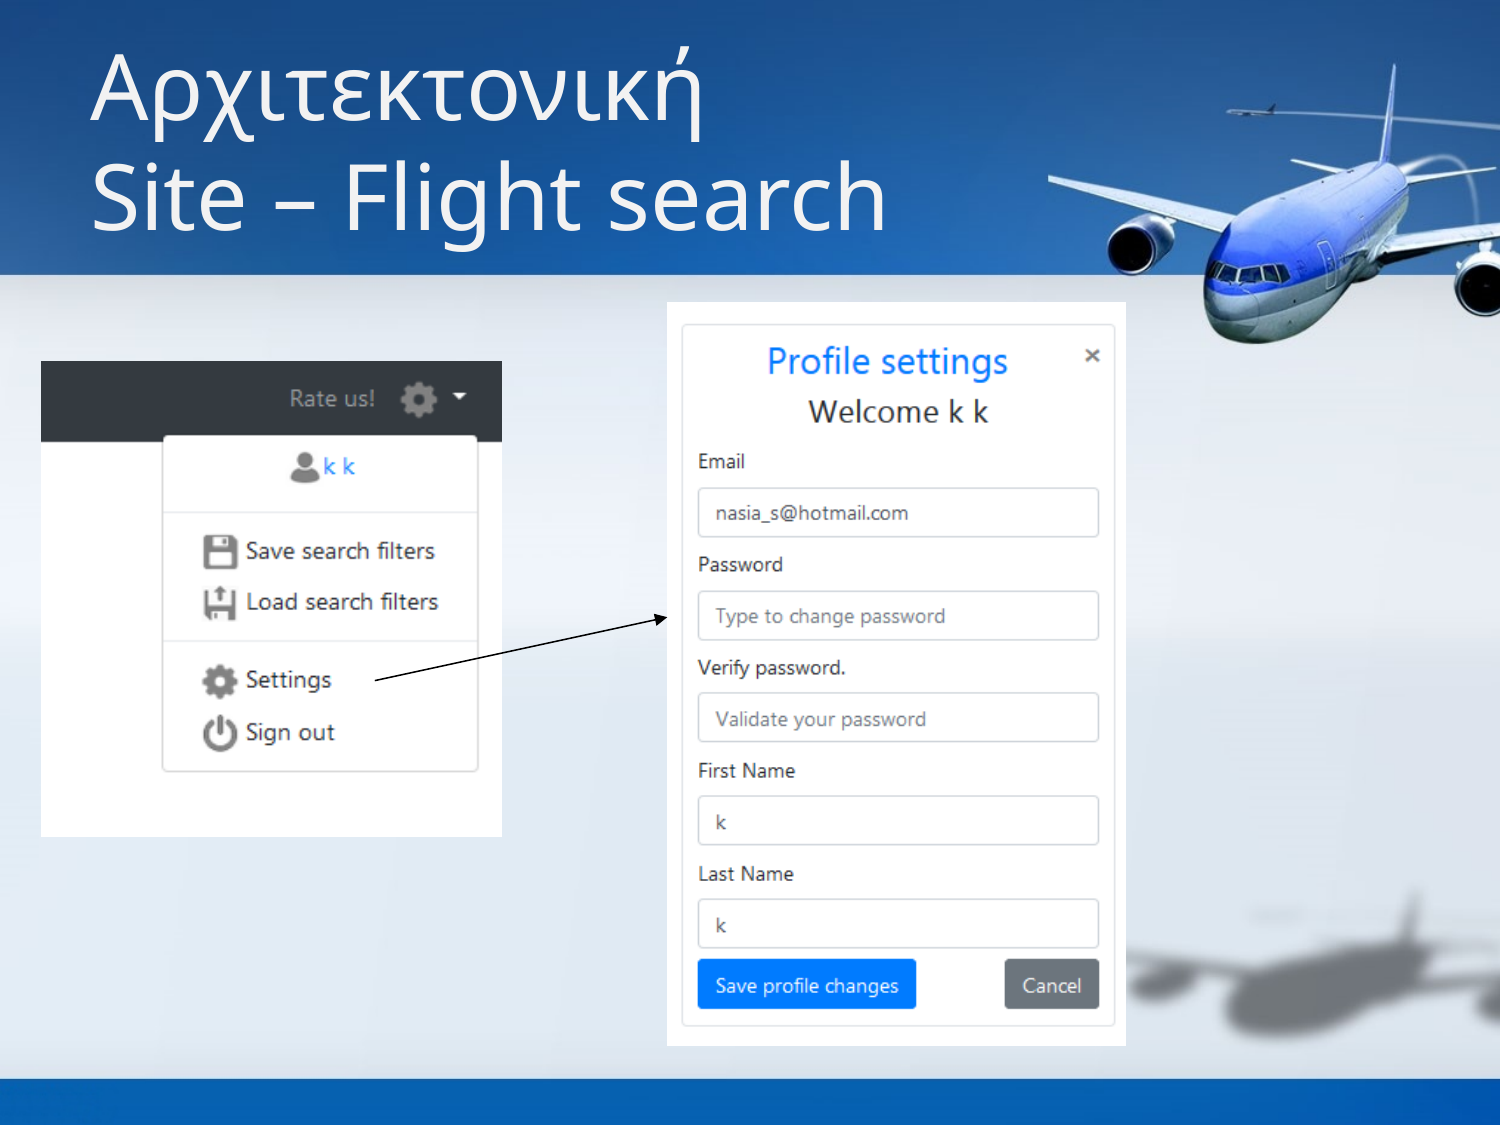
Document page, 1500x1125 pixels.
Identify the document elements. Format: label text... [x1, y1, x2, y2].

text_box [374, 617, 668, 681]
picture [0, 0, 1500, 1125]
title Αρχιτεκτονική Site – Flight search [75, 45, 1425, 233]
